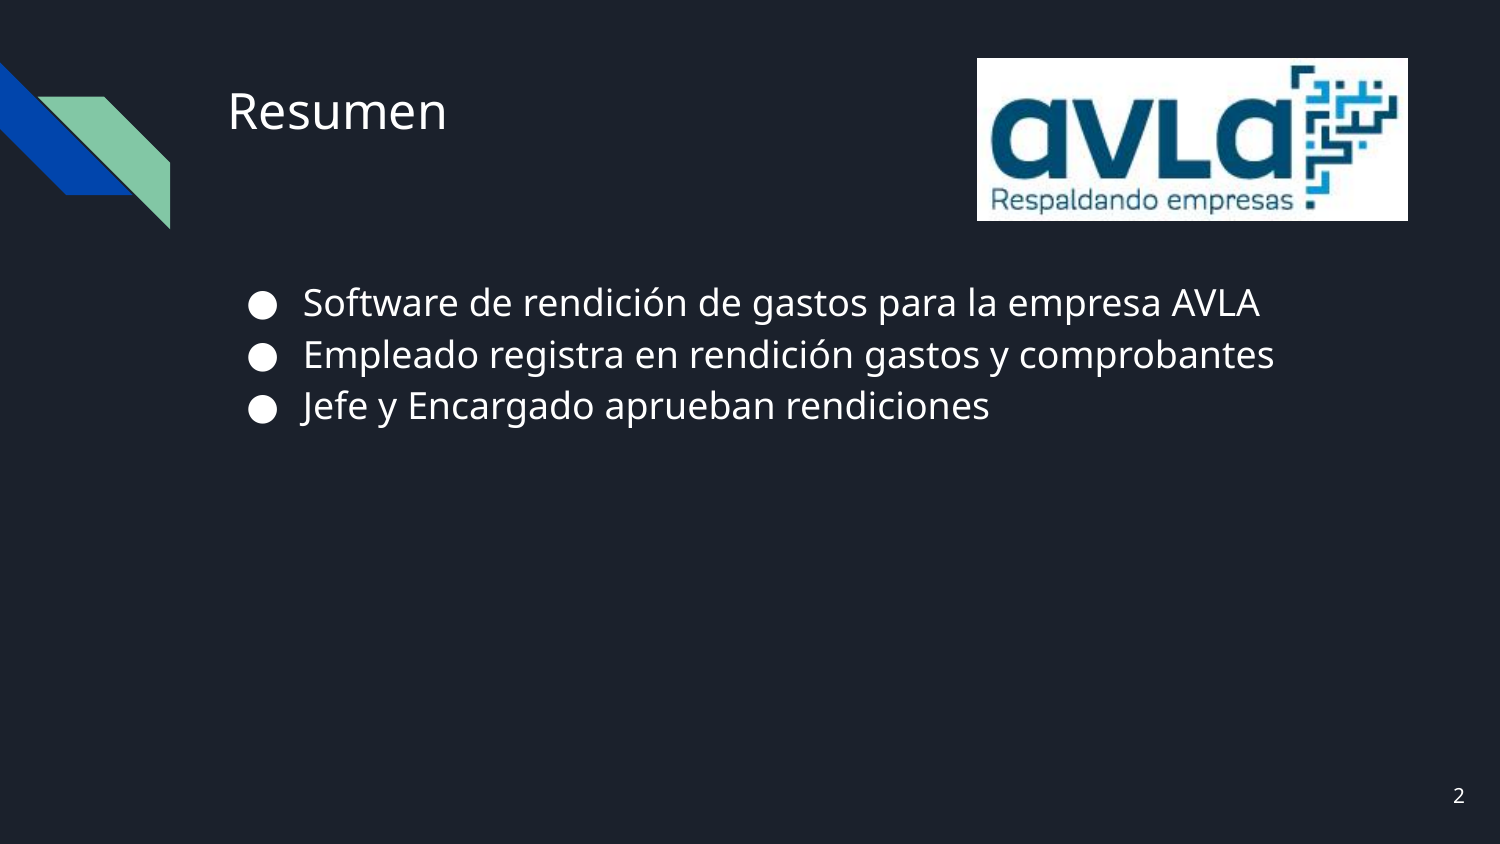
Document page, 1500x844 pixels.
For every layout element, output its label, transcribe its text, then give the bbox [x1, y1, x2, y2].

picture [977, 58, 1408, 222]
slide_number ‹#› [1389, 764, 1480, 830]
title Resumen [212, 64, 972, 215]
list Software de rendición de gastos para la empresa AVLA Empleado registra en rendición gastos y comprobantes Jefe y Encargado aprueban rendiciones [212, 257, 1368, 735]
